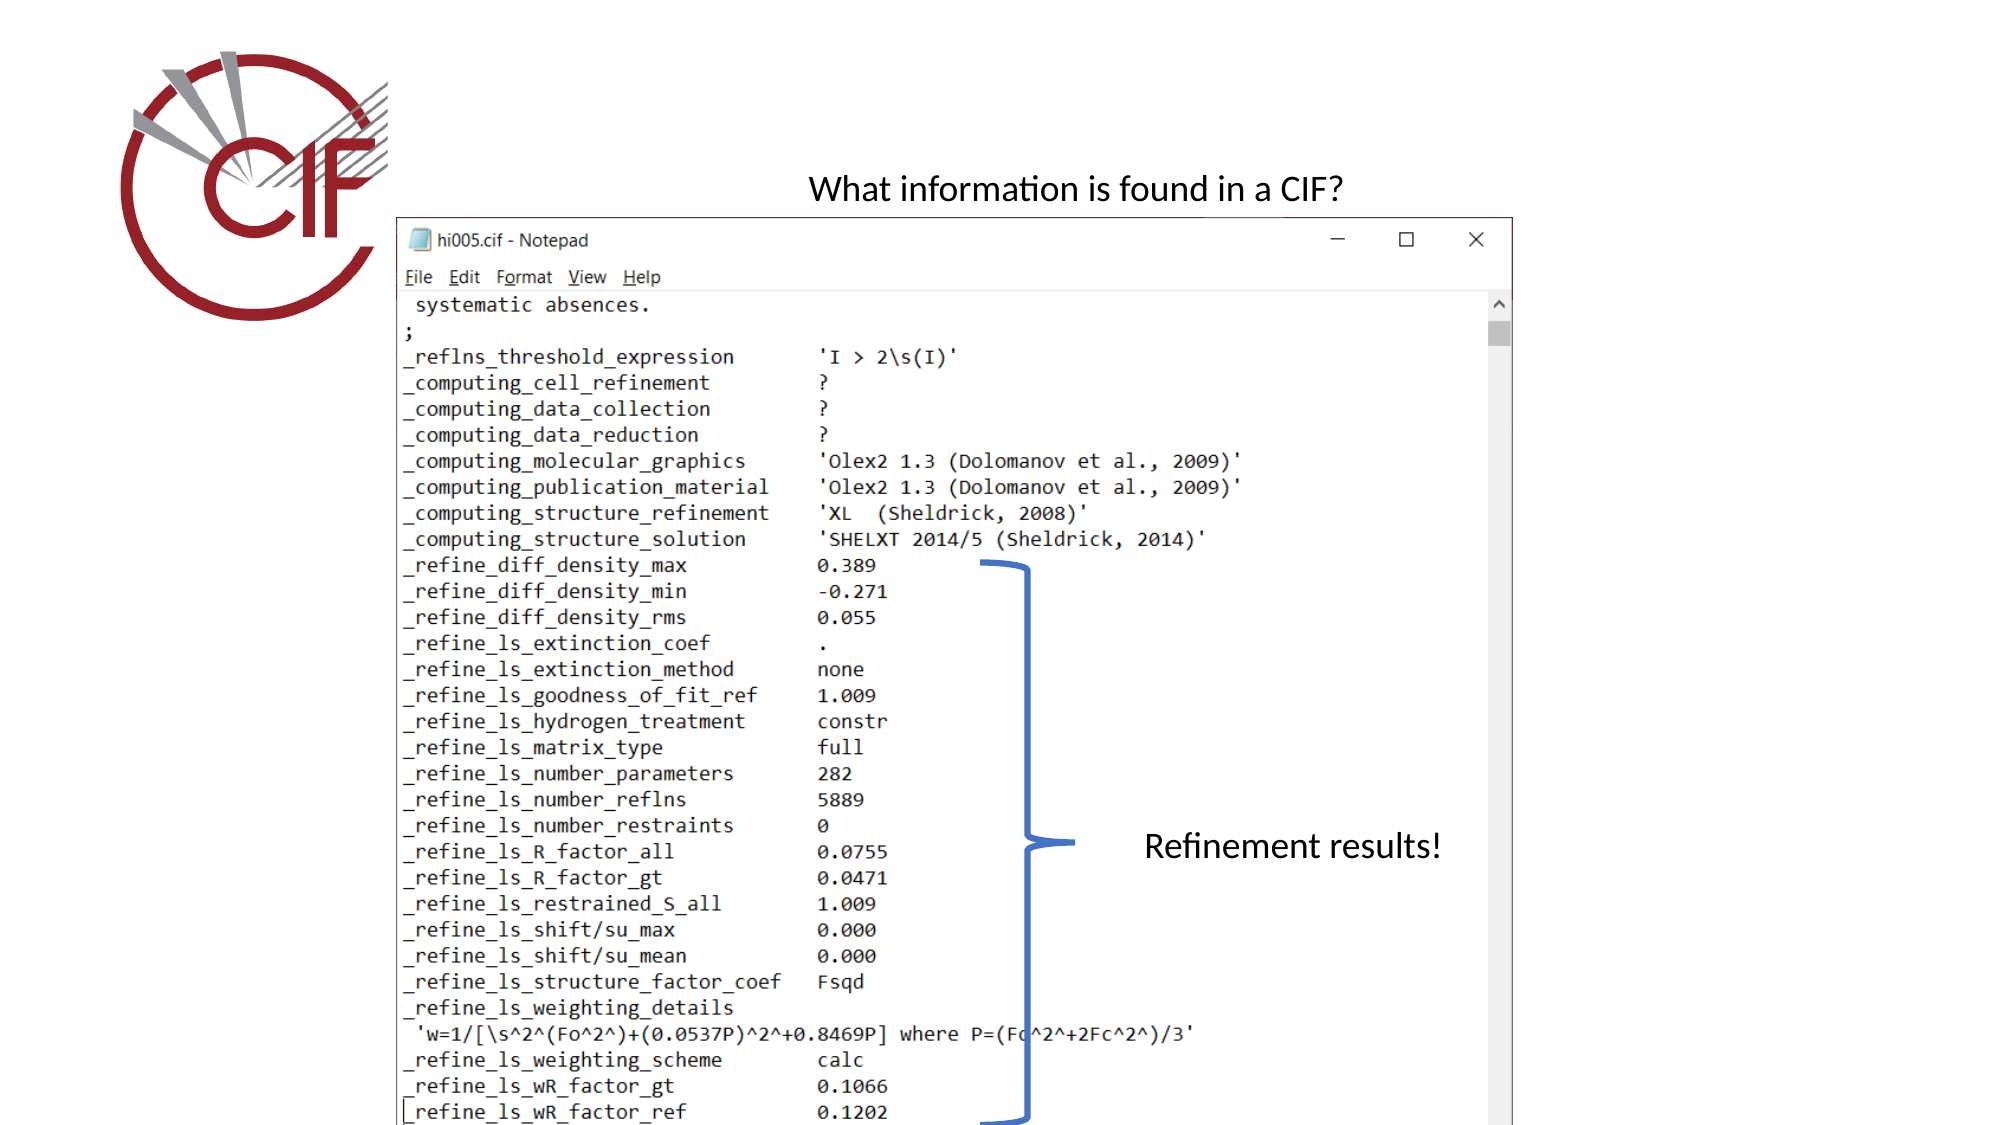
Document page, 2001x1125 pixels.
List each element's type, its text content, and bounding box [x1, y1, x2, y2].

text_box What information is found in a CIF? [793, 156, 1669, 217]
picture [109, 43, 1513, 1125]
